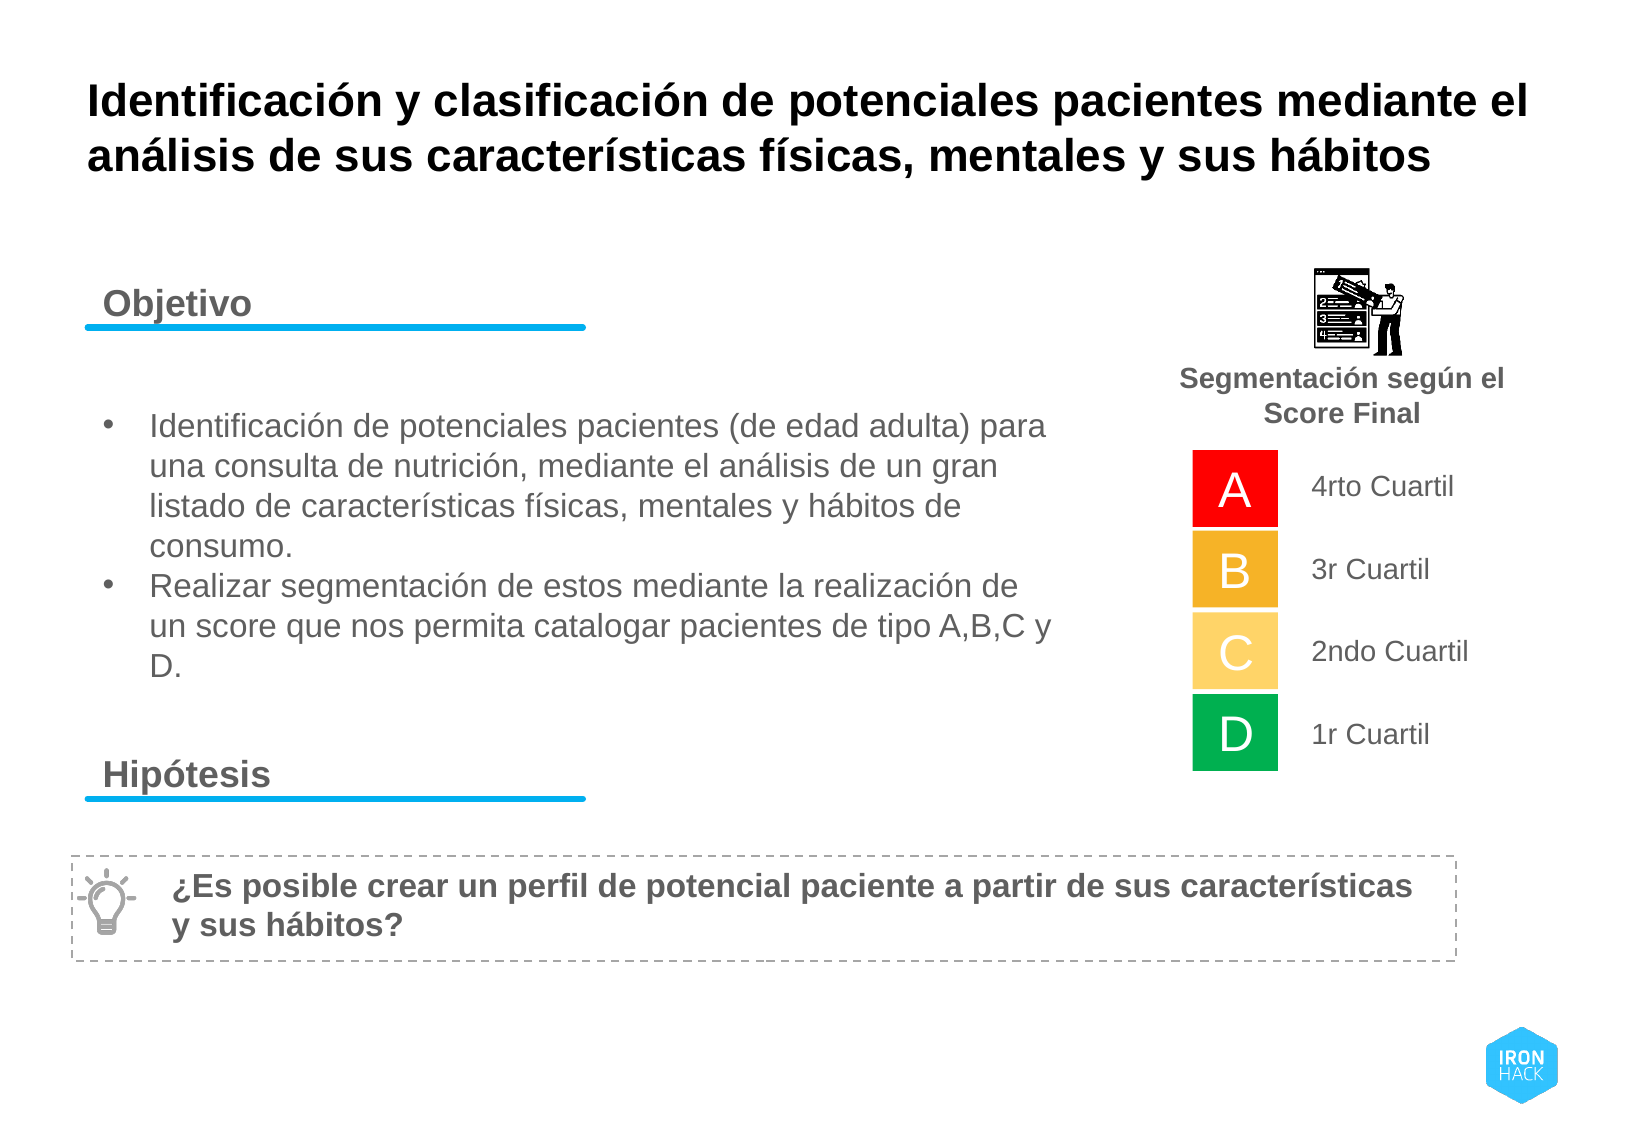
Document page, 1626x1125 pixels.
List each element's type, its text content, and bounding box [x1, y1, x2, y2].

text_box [1192, 530, 1278, 608]
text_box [1192, 450, 1278, 527]
title Identificación y clasificación de potenciales pacientes mediante el análisis de sus características físicas, mentales y sus hábitos [87, 83, 1545, 188]
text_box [1192, 612, 1278, 690]
text_box 1r Cuartil [1296, 707, 1510, 758]
text_box [71, 856, 1457, 961]
text_box 4rto Cuartil [1296, 460, 1510, 510]
picture [1476, 1018, 1567, 1112]
picture [71, 867, 141, 938]
text_box Identificación de potenciales pacientes (de edad adulta) para una consulta de nutrición, mediante el análisis de un gran listado de características físicas, mentales y hábitos de consumo. Realizar segmentación de estos mediante la realización de un score que nos permita catalogar pacientes de tipo A,B,C y D. [87, 397, 1077, 692]
text_box Hipótesis [87, 743, 443, 798]
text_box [1192, 693, 1278, 771]
text_box 3r Cuartil [1296, 542, 1510, 593]
picture [1307, 265, 1408, 357]
text_box Segmentación según el Score Final [1129, 352, 1556, 437]
text_box 2ndo Cuartil [1296, 625, 1510, 676]
text_box Objetivo [87, 271, 443, 327]
text_box Objetivo [87, 328, 443, 332]
text_box Hipótesis [87, 799, 443, 803]
